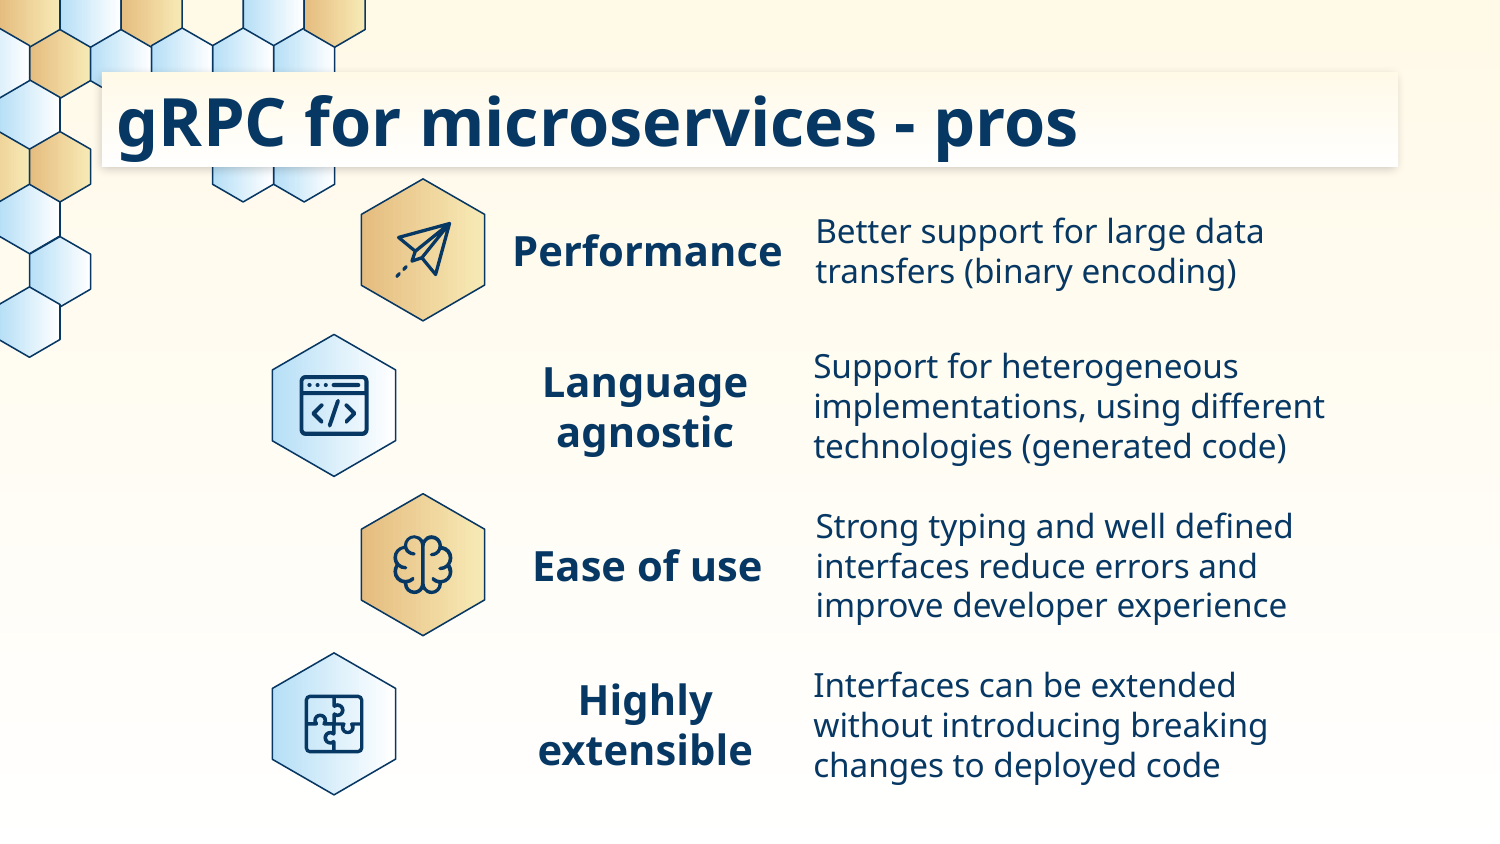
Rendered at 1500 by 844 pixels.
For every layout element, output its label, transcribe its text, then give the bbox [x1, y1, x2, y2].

title gRPC for microservices - pros [101, 72, 1399, 167]
text_box [393, 535, 453, 595]
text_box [299, 374, 369, 437]
subtitle Interfaces can be extended without introducing breaking changes to deployed code [798, 677, 1376, 771]
subtitle Ease of use [494, 517, 800, 612]
subtitle Strong typing and well defined interfaces reduce errors and improve developer experience [800, 517, 1378, 612]
subtitle Better support for large data transfers (binary encoding) [800, 202, 1378, 297]
text_box [272, 334, 396, 477]
subtitle Performance [494, 202, 800, 297]
text_box [361, 493, 485, 636]
text_box [304, 694, 364, 754]
text_box [272, 652, 396, 795]
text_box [394, 221, 452, 279]
subtitle Highly extensible [492, 677, 798, 771]
text_box [361, 178, 485, 321]
subtitle Language agnostic [492, 358, 798, 453]
subtitle Support for heterogeneous implementations, using different technologies (generated code) [798, 358, 1376, 453]
